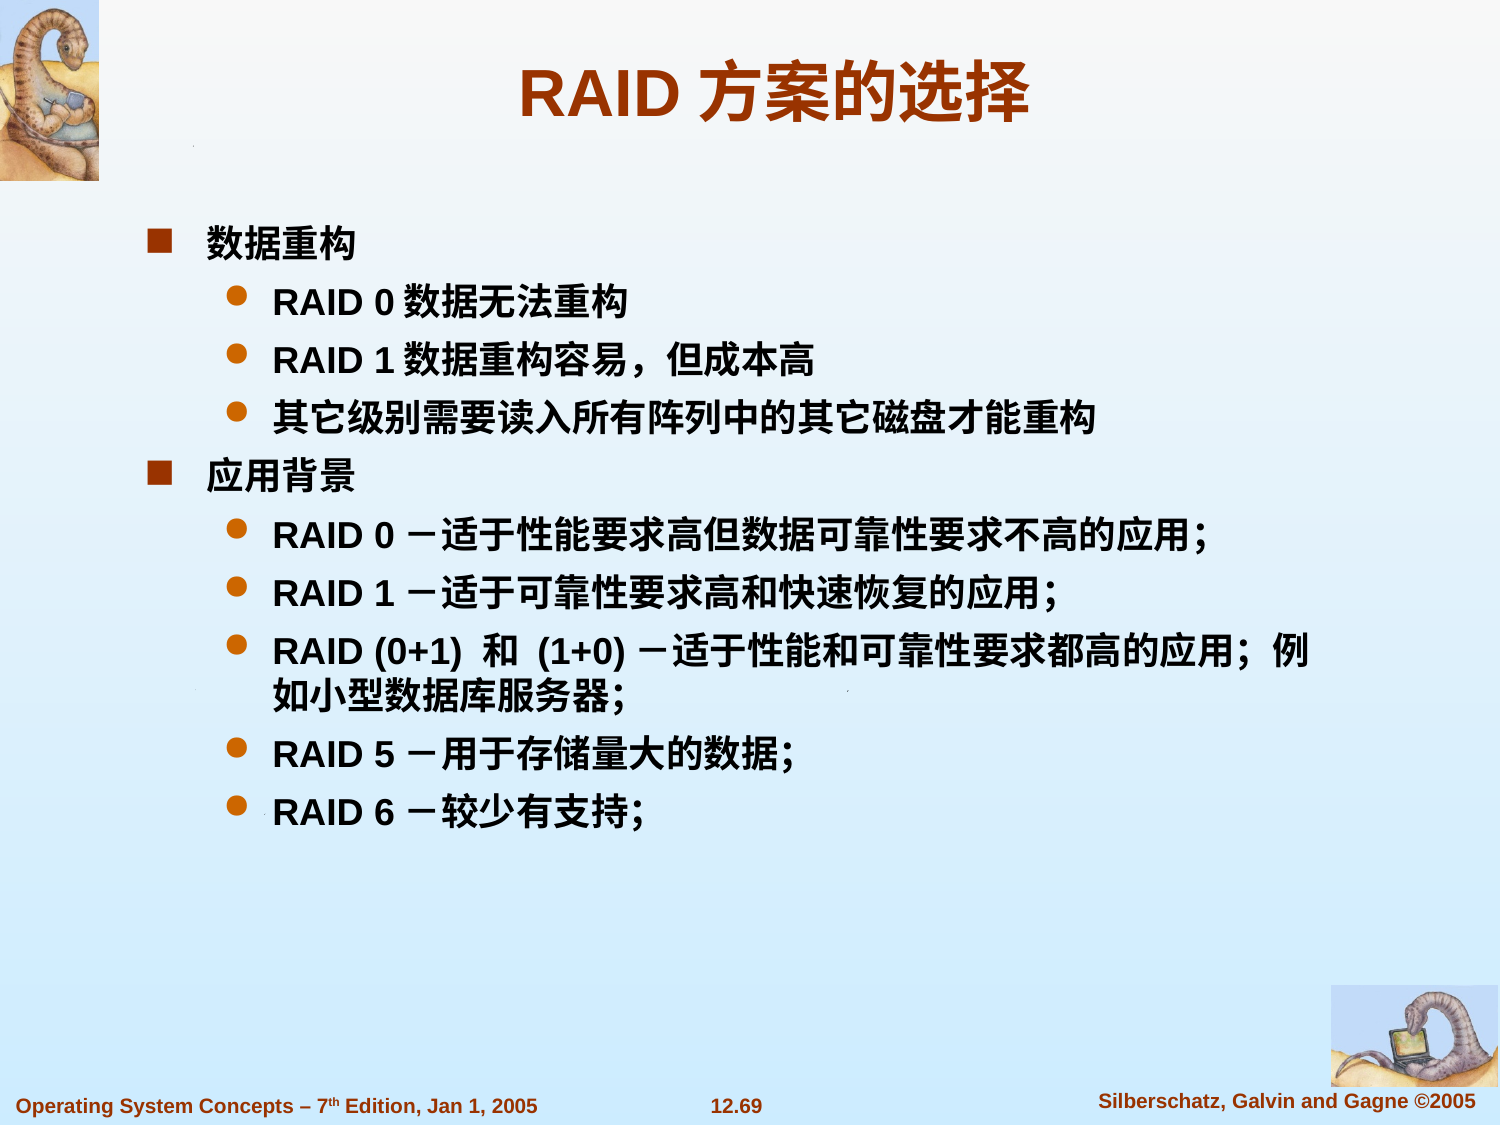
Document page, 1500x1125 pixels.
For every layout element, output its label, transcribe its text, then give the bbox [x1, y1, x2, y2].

title RAID方案的选择 [112, 37, 1438, 138]
picture [1331, 985, 1498, 1087]
picture [0, 0, 99, 181]
list 数据重构 RAID 0数据无法重构 RAID 1数据重构容易，但成本高 其它级别需要读入所有阵列中的其它磁盘才能重构 应用背景 RAID 0－适于性能要求高但数据可靠性要求不高的应用； RAID 1－适于可靠性要求高和快速恢复的应用； RAID (0+1) 和 (1+0)－适于性能和可靠性要求都高的应用；例如小型数据库服务器； RAID 5－用于存储量大的数据； RAID 6－较少有支持； [135, 212, 1342, 948]
